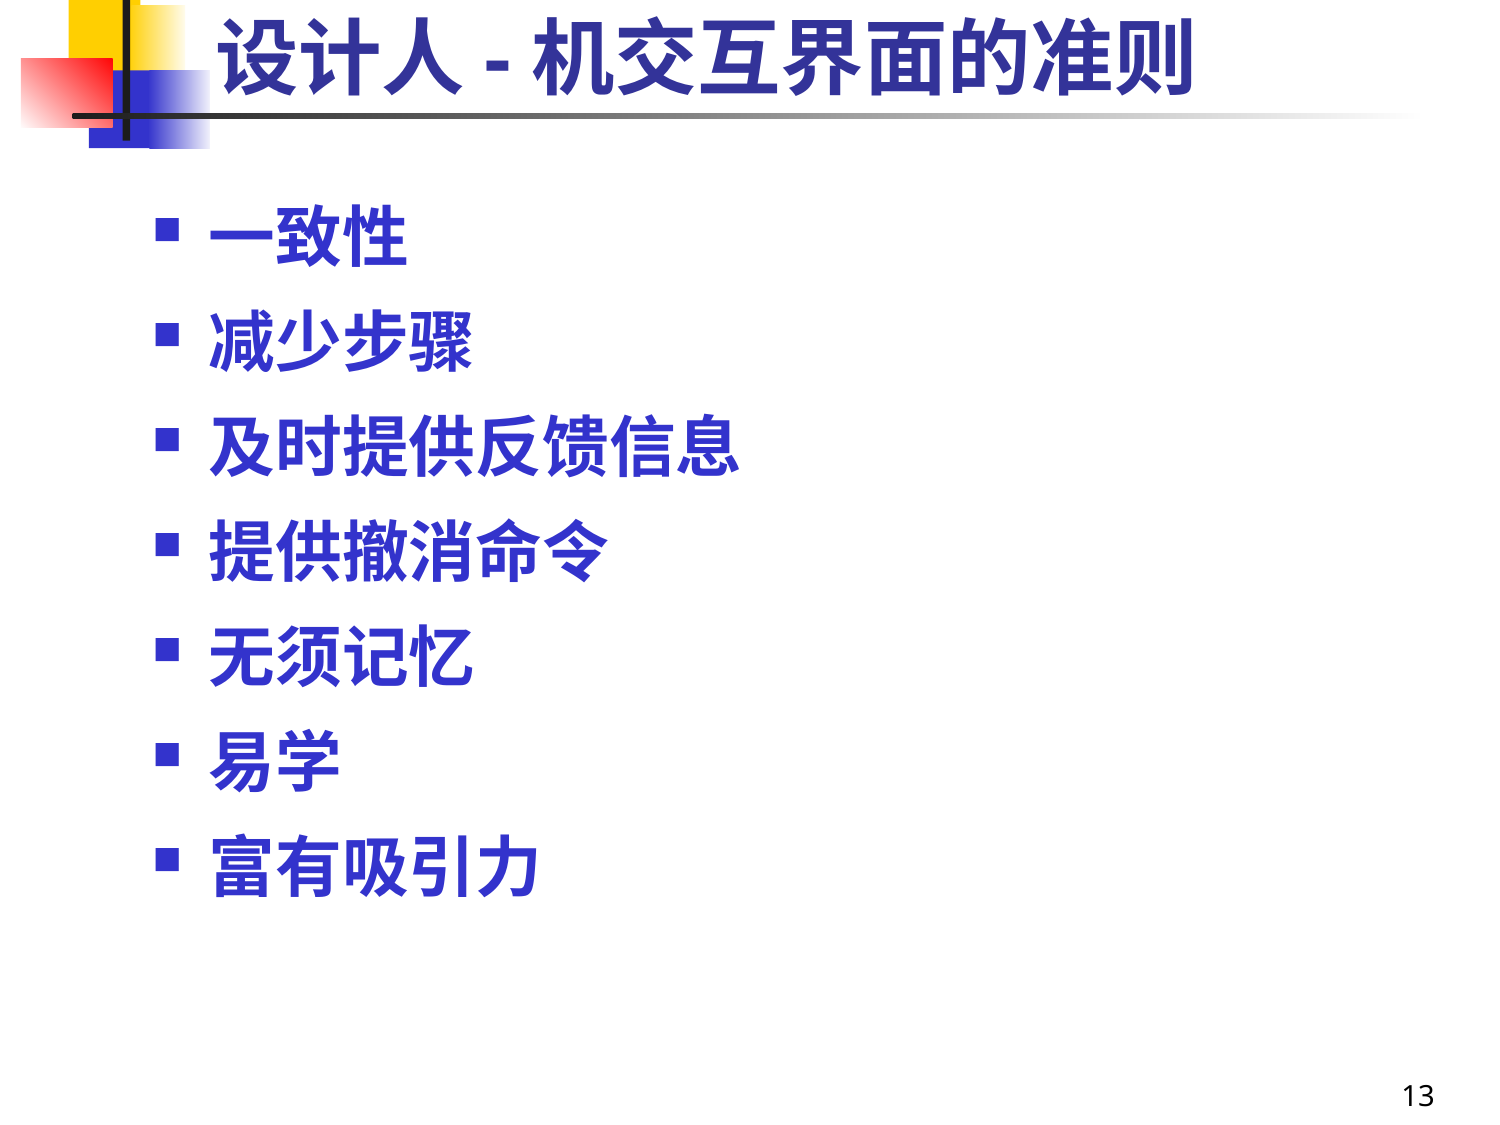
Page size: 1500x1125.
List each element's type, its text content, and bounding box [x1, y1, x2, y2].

title 设计人-机交互界面的准则 [199, 12, 1326, 113]
list 一致性 减少步骤 及时提供反馈信息 提供撤消命令 无须记忆 易学 富有吸引力 [137, 187, 1382, 938]
slide_number 13 [1137, 1049, 1451, 1125]
